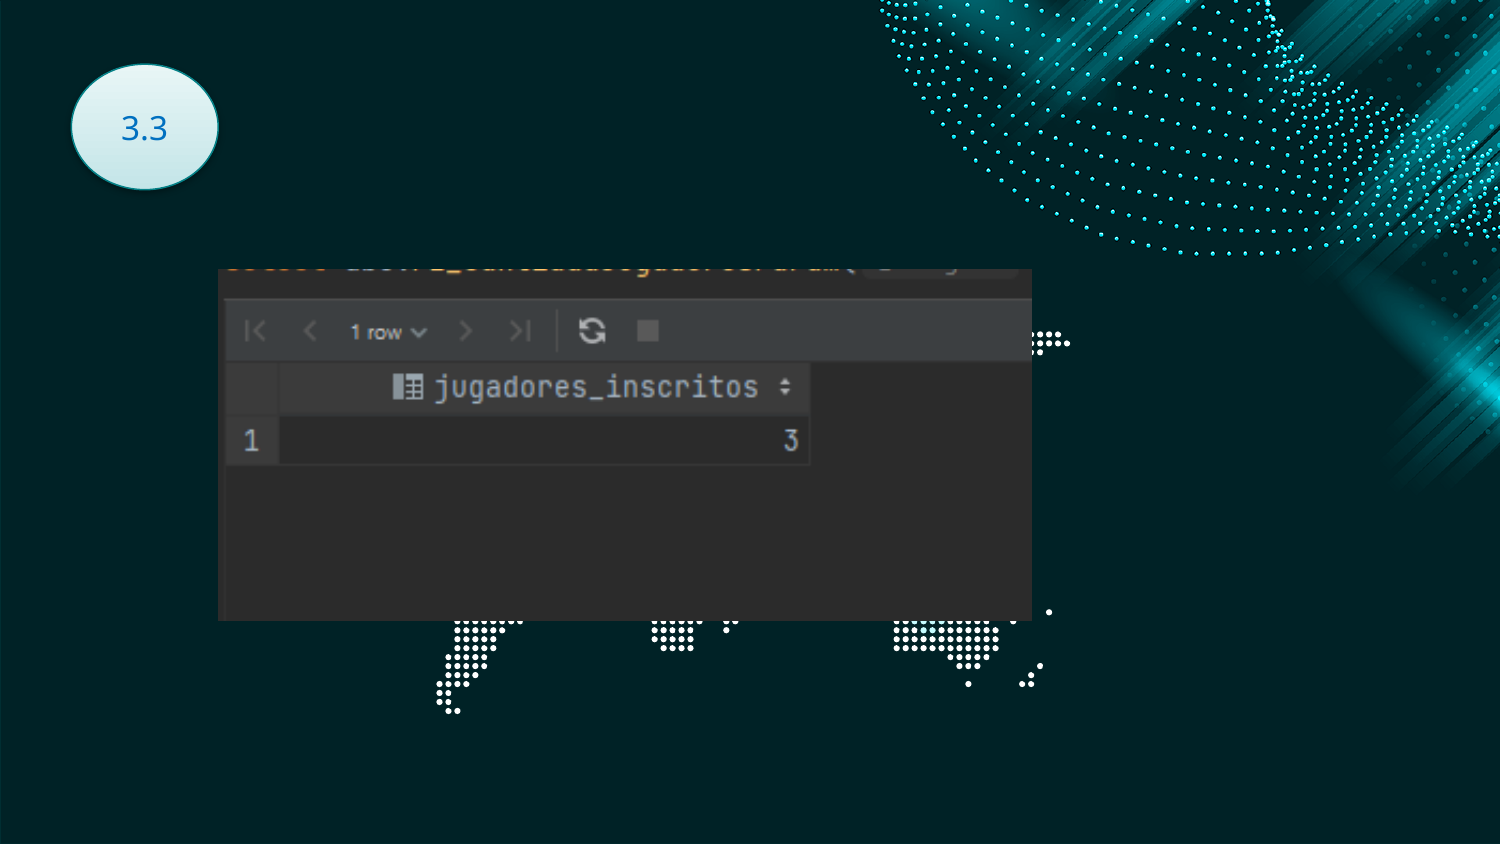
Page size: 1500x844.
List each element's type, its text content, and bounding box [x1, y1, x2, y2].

text_box 3.3 [70, 63, 219, 191]
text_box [229, 286, 1072, 715]
picture [0, 0, 1500, 844]
